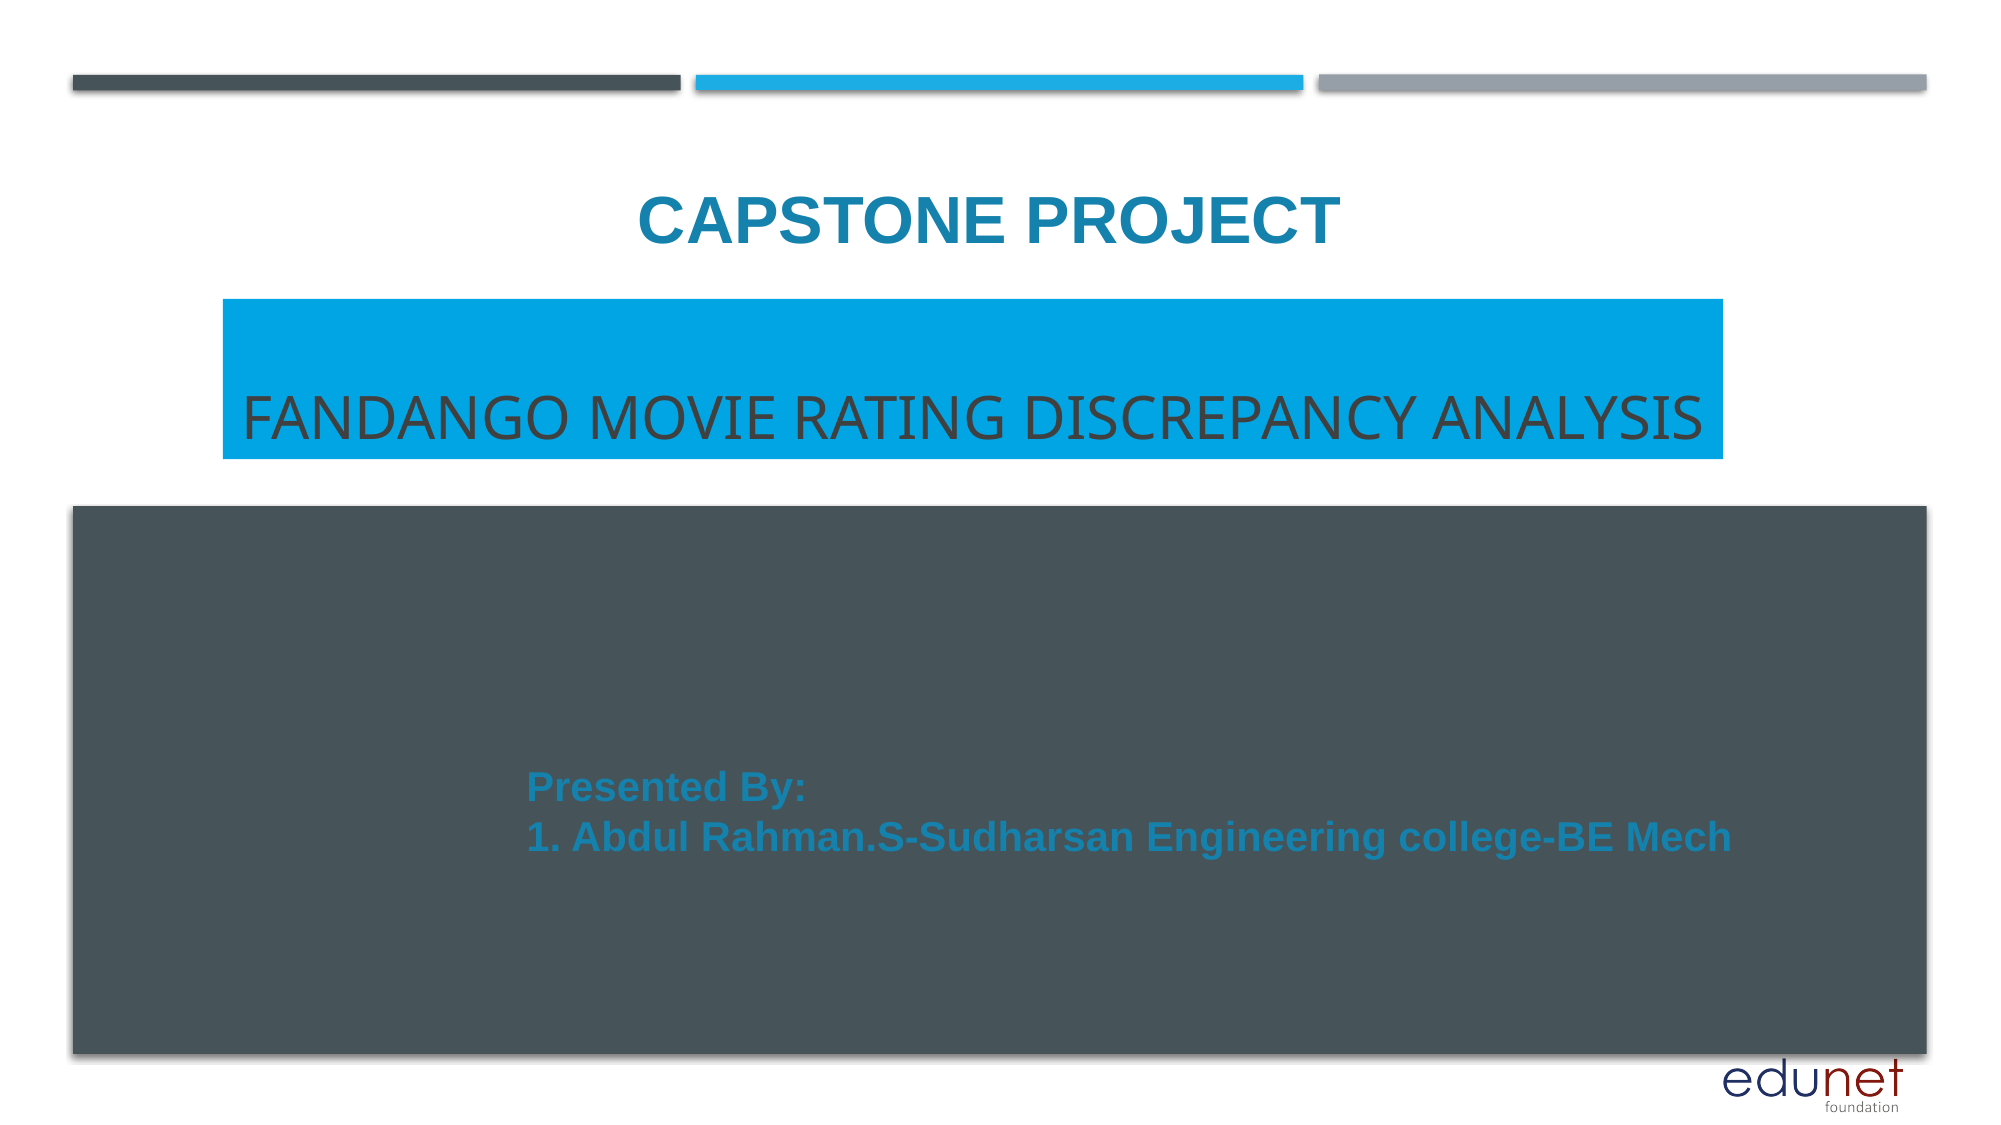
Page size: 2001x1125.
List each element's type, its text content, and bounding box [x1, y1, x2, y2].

title FANDANGO MOVIE RATING DISCREPANCY ANALYSIS [222, 298, 1723, 460]
text_box Presented By: 1. Abdul Rahman.S-Sudharsan Engineering college-BE Mech [511, 752, 1821, 868]
text_box CAPSTONE PROJECT [0, 169, 2000, 265]
picture [1719, 1056, 1905, 1116]
